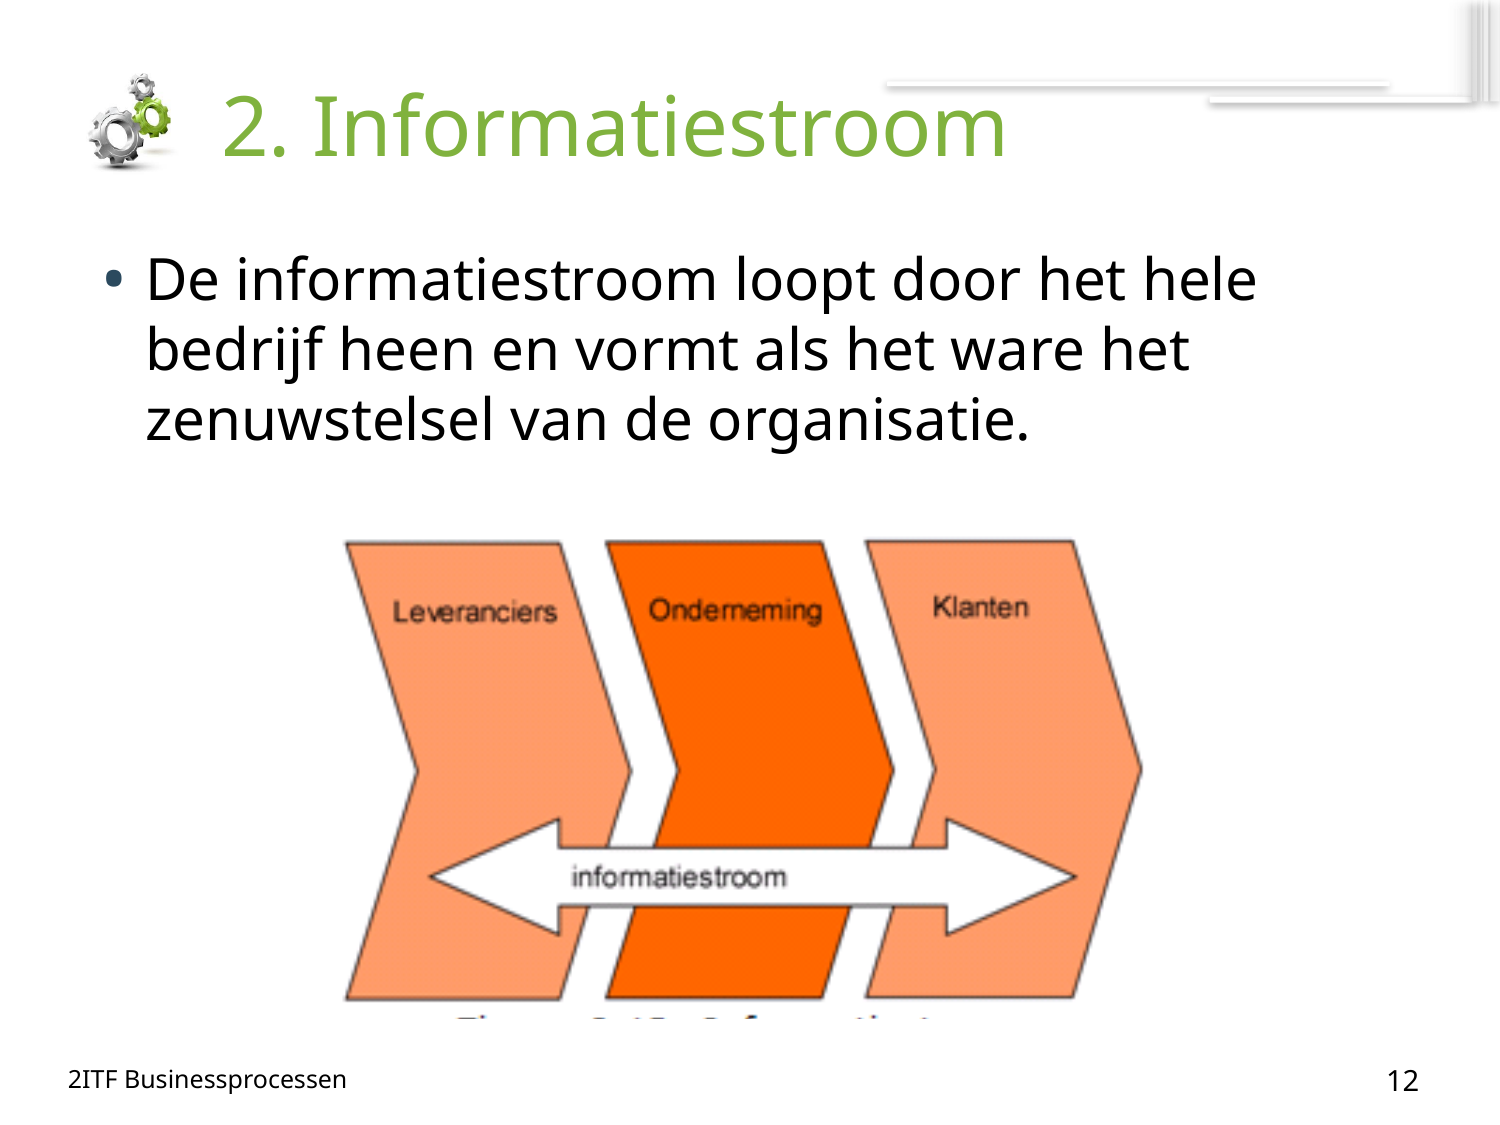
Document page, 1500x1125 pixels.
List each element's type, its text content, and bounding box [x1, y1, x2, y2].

title 2. Informatiestroom [206, 35, 1418, 211]
list De informatiestroom loopt door het hele bedrijf heen en vormt als het ware het zenuwstelsel van de organisatie. [70, 234, 1421, 1055]
picture [78, 69, 186, 176]
slide_number 12 [1371, 1054, 1497, 1115]
picture [312, 507, 1164, 1019]
